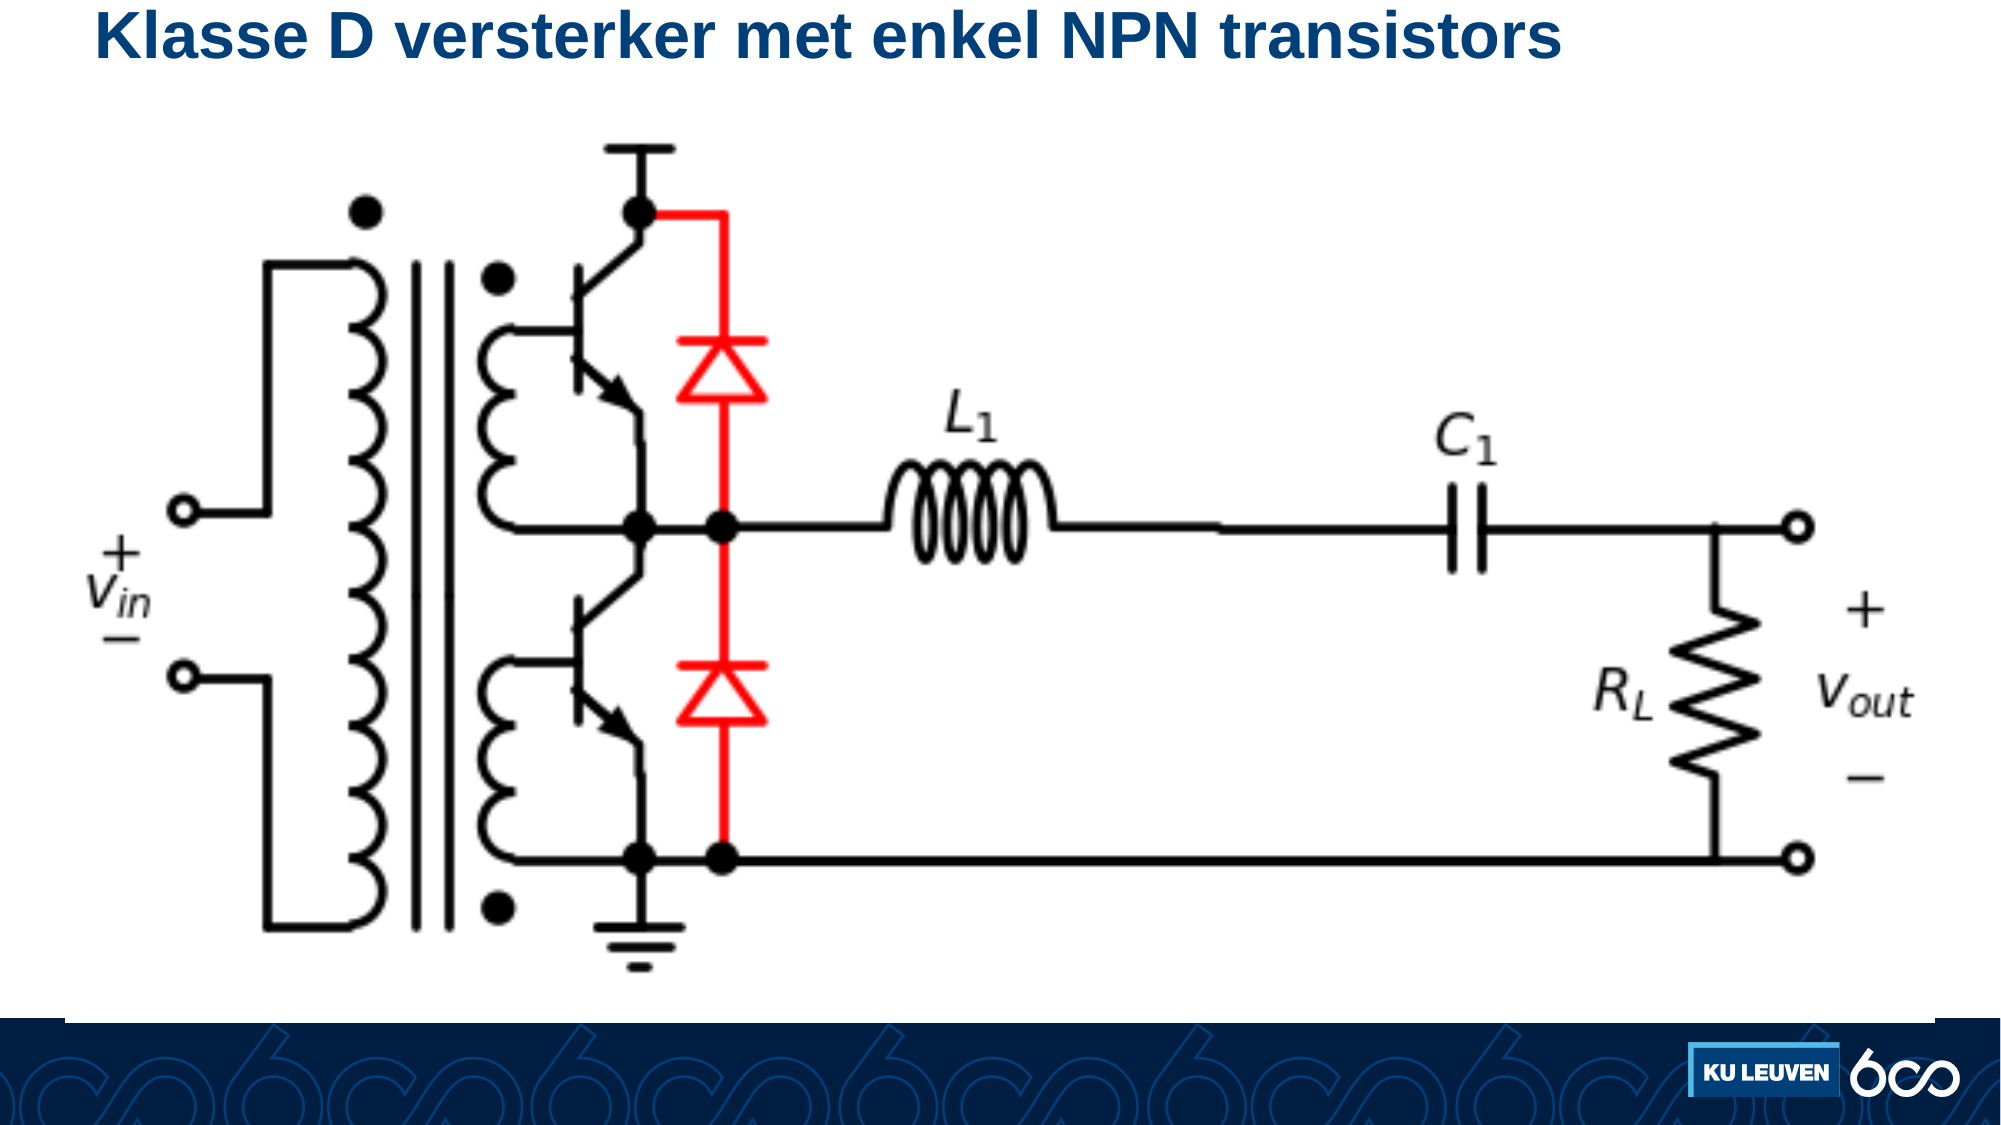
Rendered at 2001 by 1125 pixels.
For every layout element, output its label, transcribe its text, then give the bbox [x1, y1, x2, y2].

title Klasse D versterker met enkel NPN transistors [94, 0, 1906, 92]
picture [0, 92, 2001, 1125]
